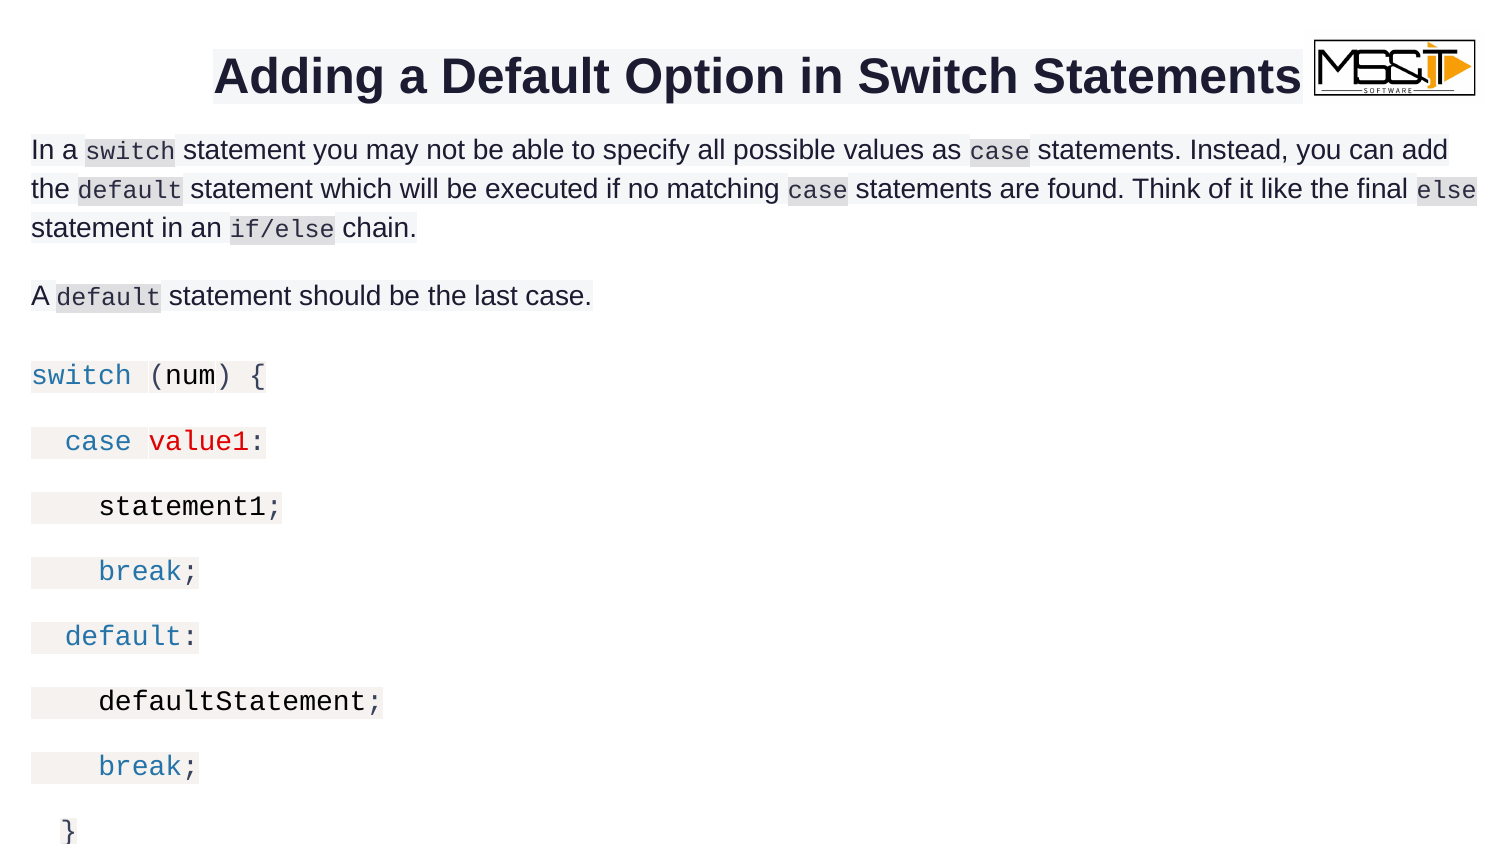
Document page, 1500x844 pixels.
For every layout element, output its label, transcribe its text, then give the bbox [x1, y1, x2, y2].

picture [1303, 30, 1485, 105]
text_box Adding a Default Option in Switch Statements In a switch statement you may not be able to specify all possible values as case statements. Instead, you can add the default statement which will be executed if no matching case statements are found. Think of it like the final else statement in an if/else chain. A default statement should be the last case. switch (num) { case value1: statement1; break; default: defaultStatement; break; } [16, 19, 1500, 830]
